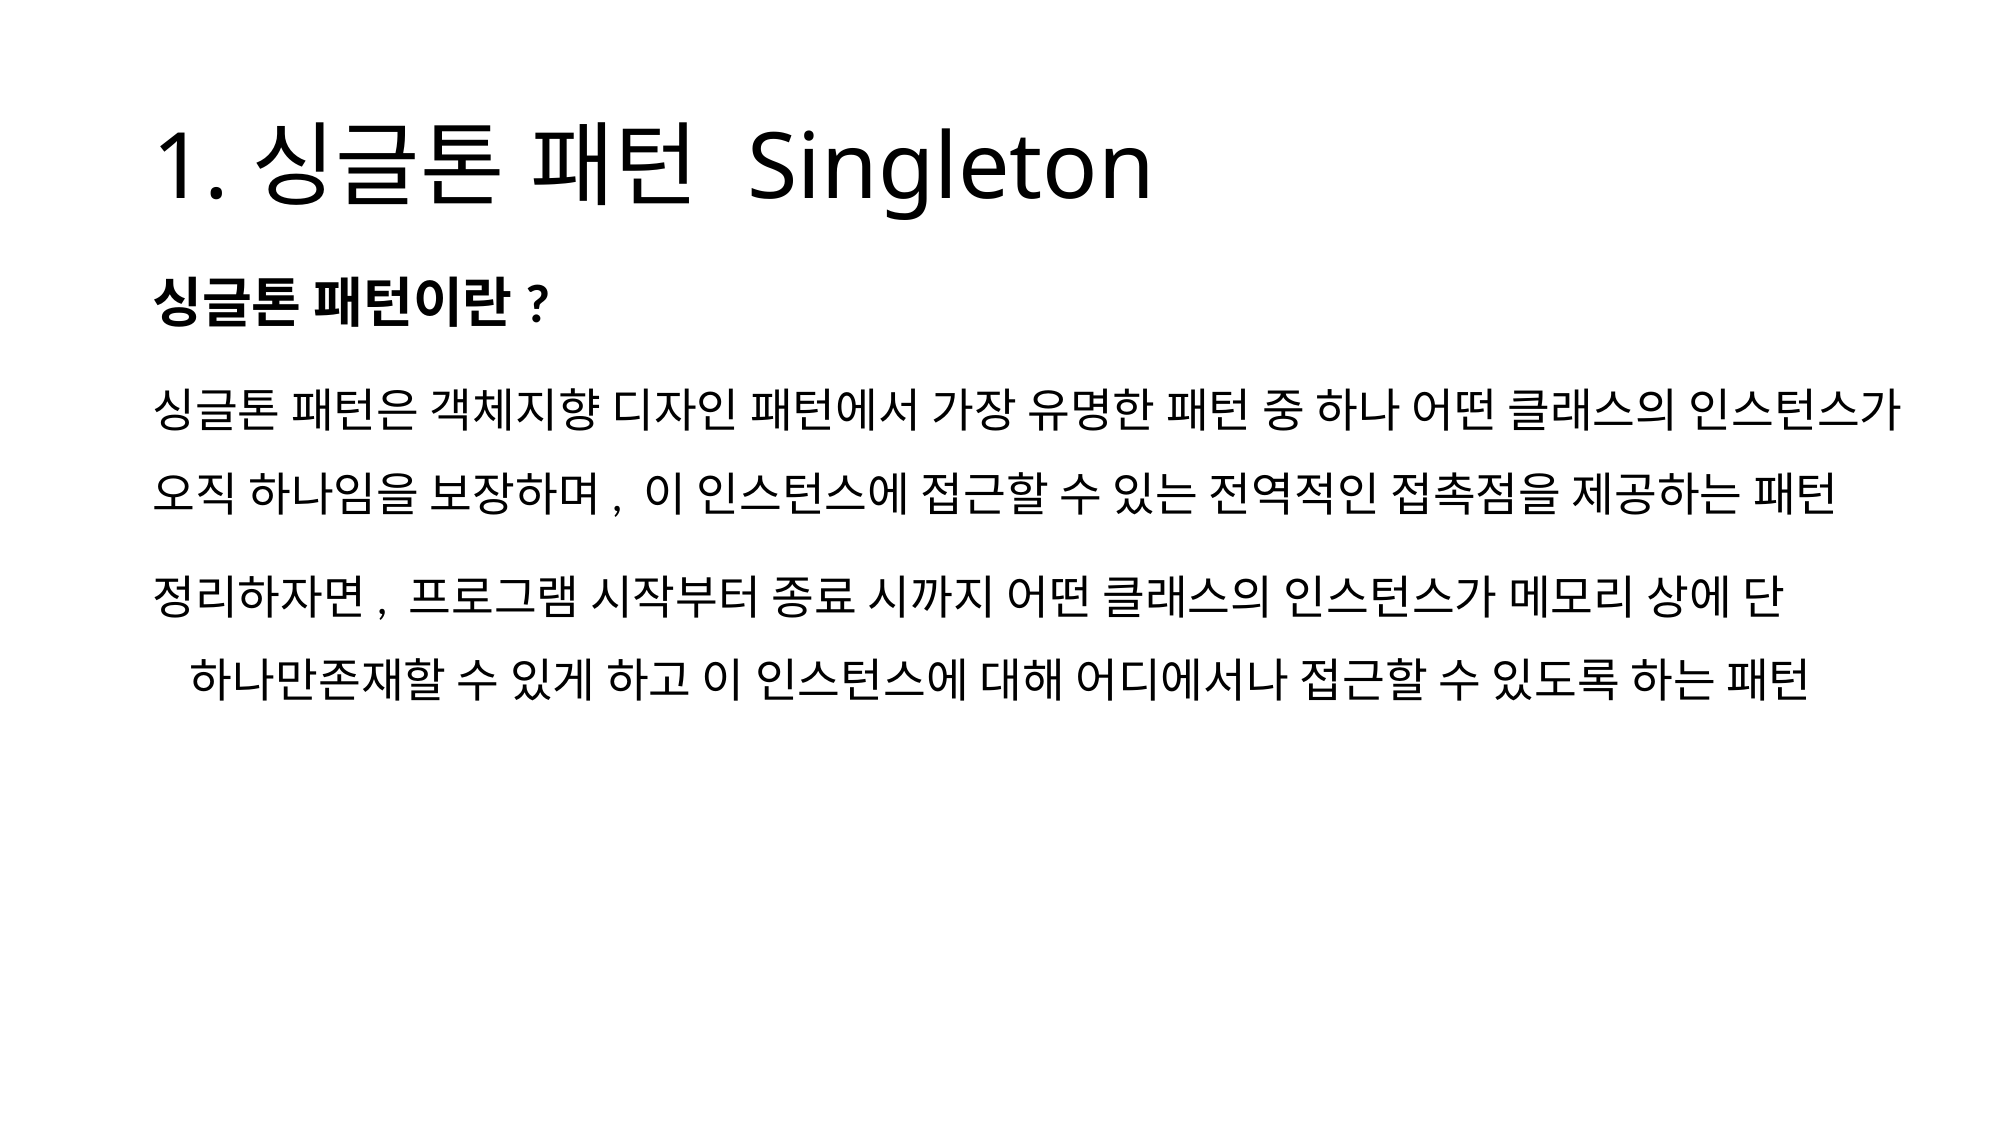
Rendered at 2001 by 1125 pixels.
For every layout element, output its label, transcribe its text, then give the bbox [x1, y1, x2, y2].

list 싱글톤 패턴이란? 싱글톤 패턴은 객체지향 디자인 패턴에서 가장 유명한 패턴 중 하나 어떤 클래스의 인스턴스가 오직 하나임을 보장하며, 이 인스턴스에 접근할 수 있는 전역적인 접촉점을 제공하는 패턴 정리하자면, 프로그램 시작부터 종료 시까지 어떤 클래스의 인스턴스가 메모리 상에 단 하나만존재할 수 있게 하고 이 인스턴스에 대해 어디에서나 접근할 수 있도록 하는 패턴 [137, 267, 1949, 848]
title 1.싱글톤 패턴 Singleton [137, 59, 1863, 267]
